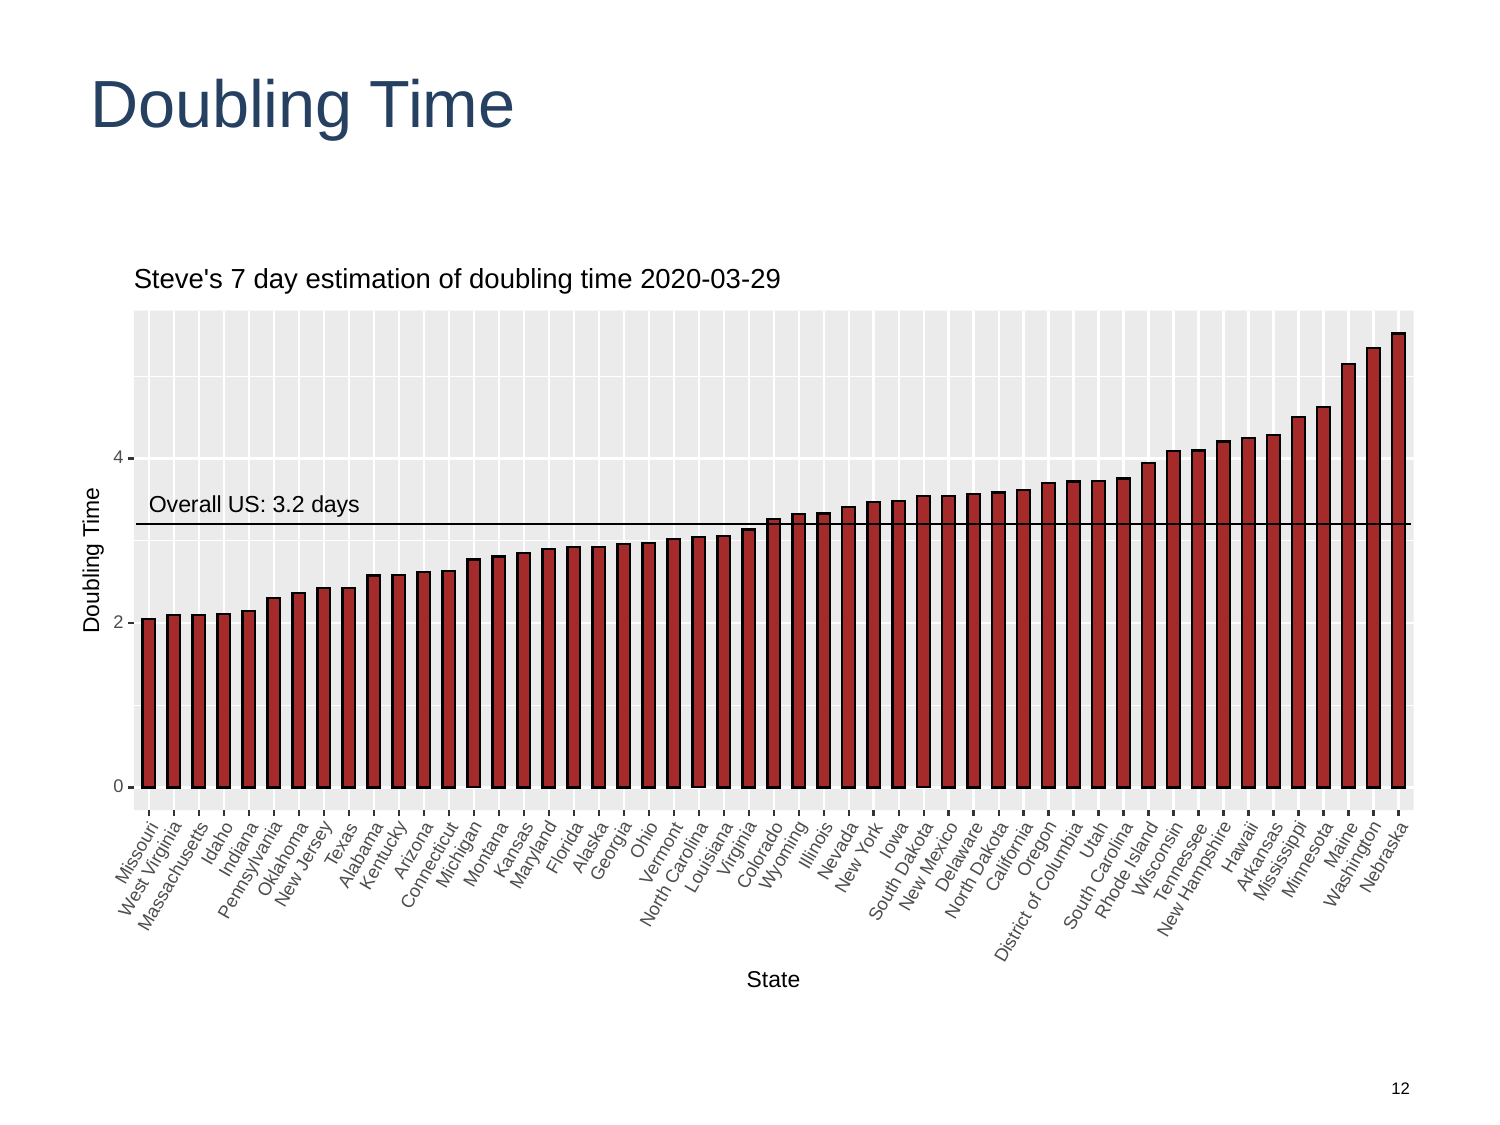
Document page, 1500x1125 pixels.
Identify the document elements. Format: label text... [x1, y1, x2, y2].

title Doubling Time [75, 7, 1425, 195]
slide_number 12 [1306, 1057, 1425, 1118]
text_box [74, 262, 1426, 1006]
